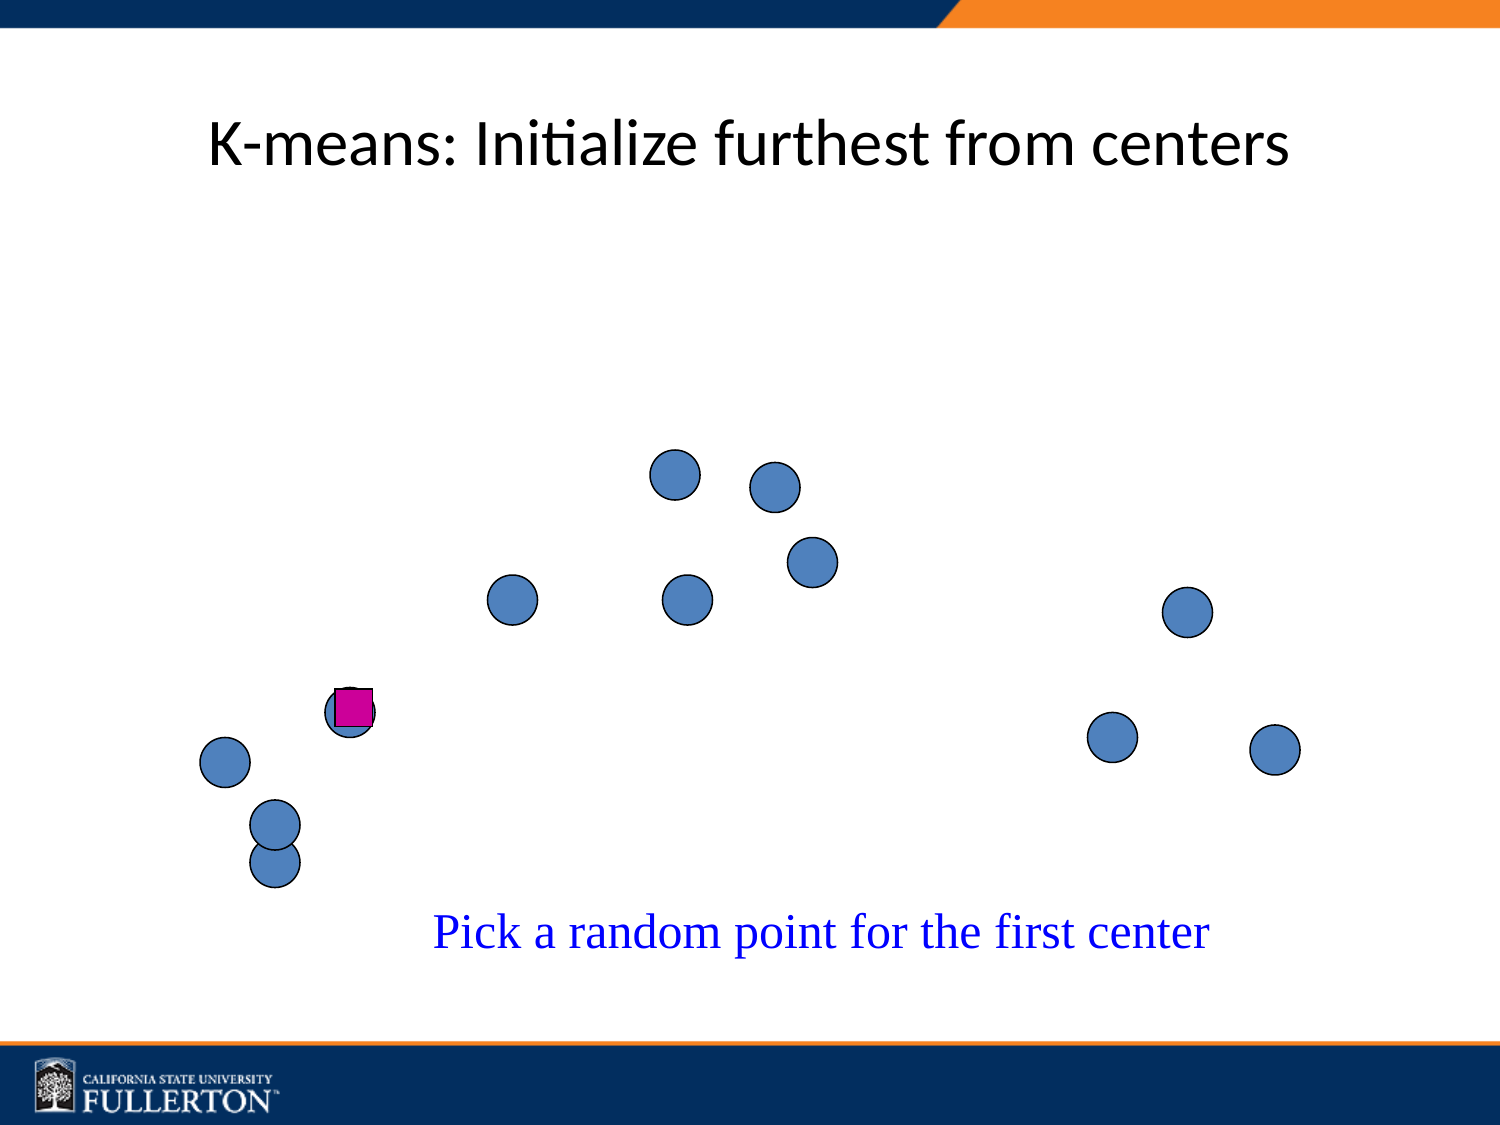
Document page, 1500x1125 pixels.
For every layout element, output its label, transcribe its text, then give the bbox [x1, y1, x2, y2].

text_box [324, 693, 371, 738]
picture [0, 0, 1500, 1125]
text_box [787, 537, 838, 588]
text_box [334, 689, 373, 727]
text_box [1087, 712, 1138, 763]
text_box [1250, 724, 1301, 775]
text_box [487, 575, 538, 626]
text_box [662, 575, 713, 626]
title K-means: Initialize furthest from centers [75, 45, 1425, 233]
text_box [249, 799, 301, 851]
text_box [1162, 587, 1213, 638]
text_box [249, 844, 301, 888]
text_box [650, 450, 701, 501]
text_box [200, 737, 251, 788]
text_box [750, 462, 801, 513]
text_box Pick a random point for the first center [417, 891, 1226, 966]
